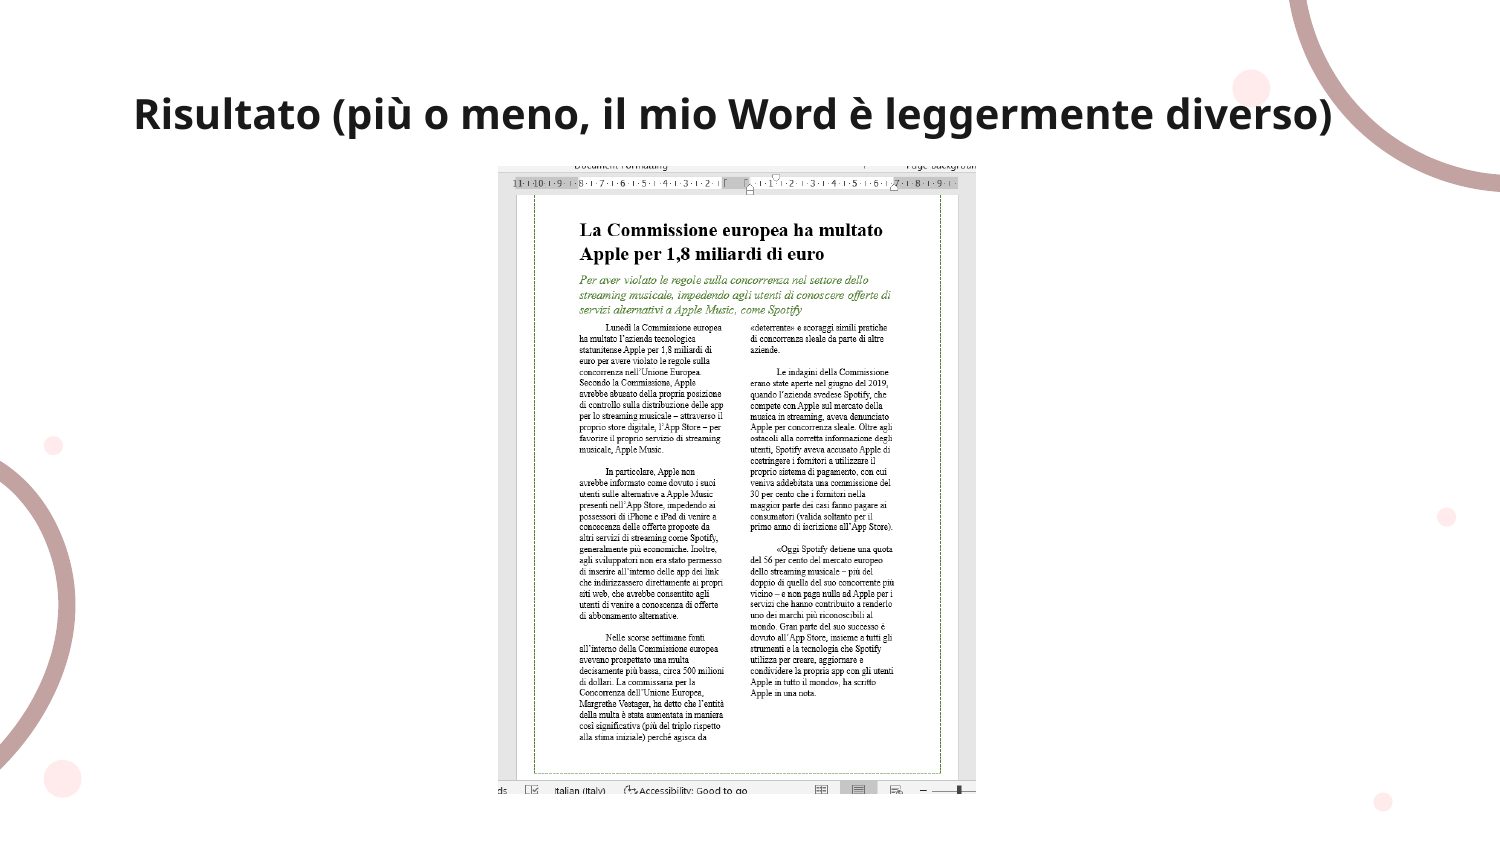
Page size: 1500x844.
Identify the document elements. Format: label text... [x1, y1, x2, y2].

title Risultato (più o meno, il mio Word è leggermente diverso) [118, 72, 1382, 167]
picture [498, 166, 976, 794]
